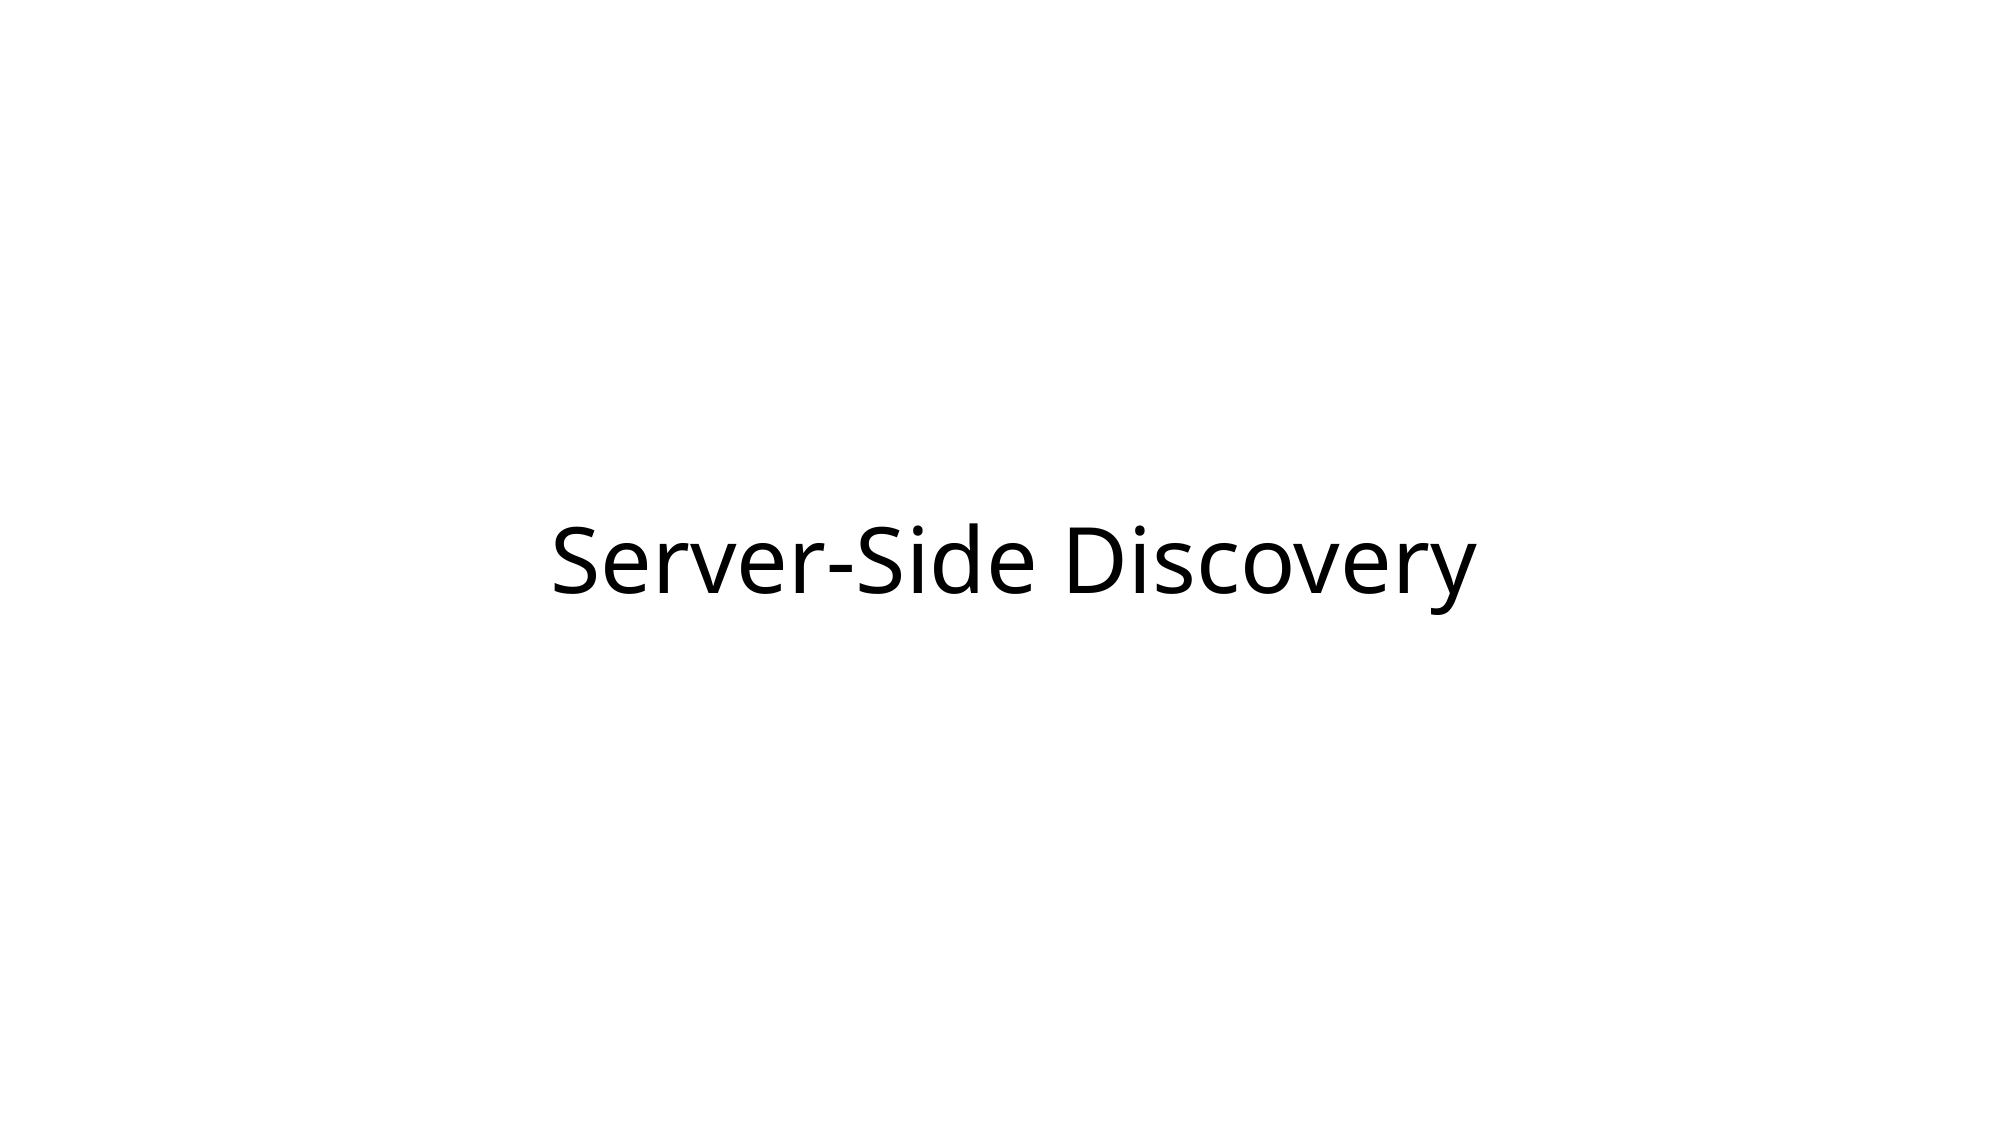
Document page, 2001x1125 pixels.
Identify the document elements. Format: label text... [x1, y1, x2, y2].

title Server-Side Discovery [151, 454, 1877, 673]
